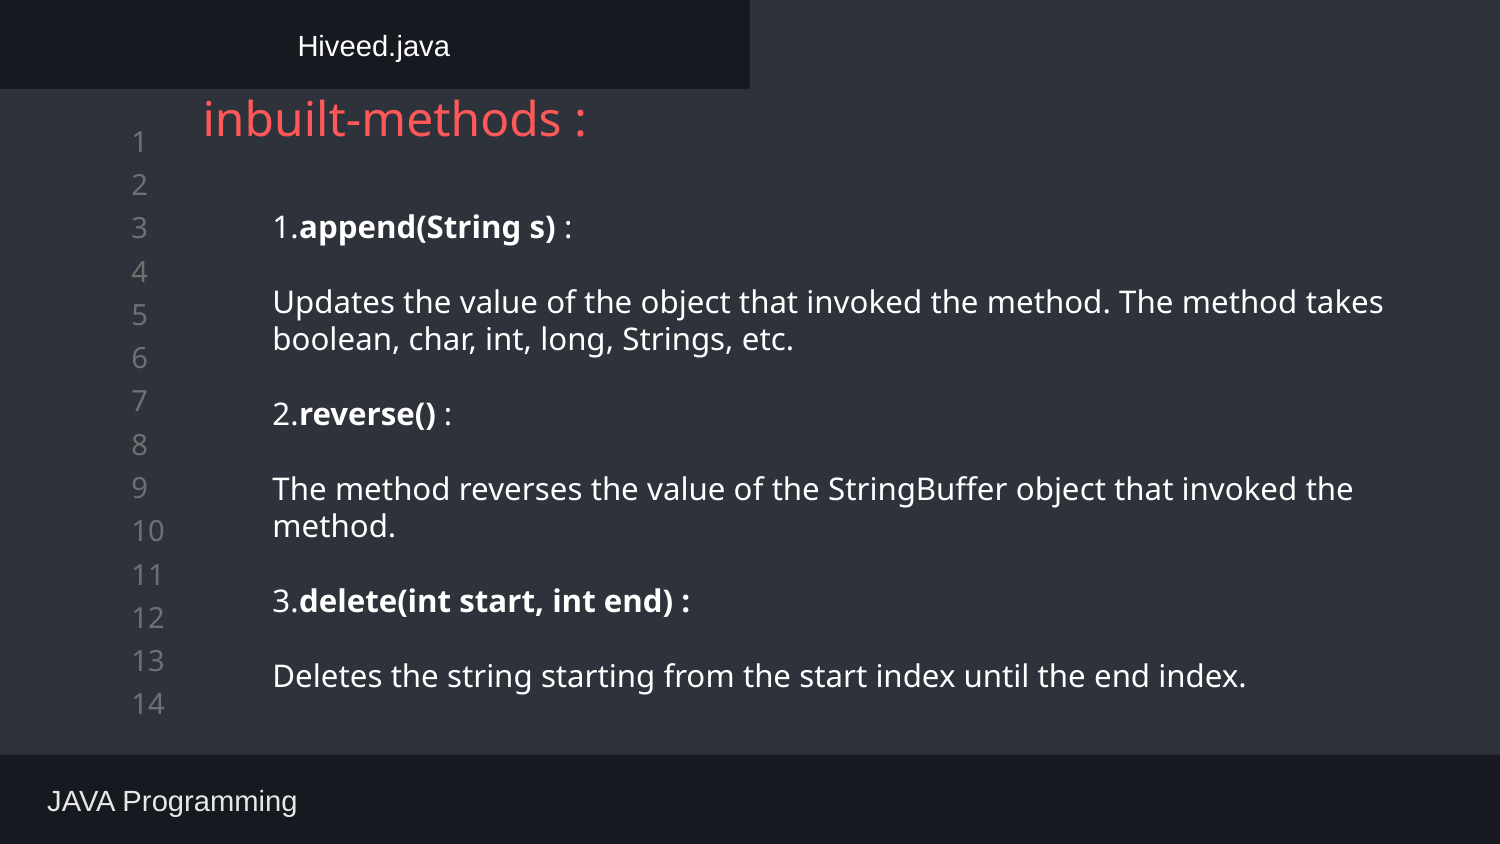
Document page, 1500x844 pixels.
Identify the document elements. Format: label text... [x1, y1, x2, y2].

text_box 1.append(String s) : Updates the value of the object that invoked the method. The method takes boolean, char, int, long, Strings, etc. 2.reverse() : The method reverses the value of the StringBuffer object that invoked the method. 3.delete(int start, int end) : Deletes the string starting from the start index until the end index. [257, 162, 1453, 632]
title inbuilt-methods : [187, 73, 1384, 163]
text_box JAVA Programming [23, 770, 822, 829]
text_box Hiveed.java [0, 15, 749, 74]
